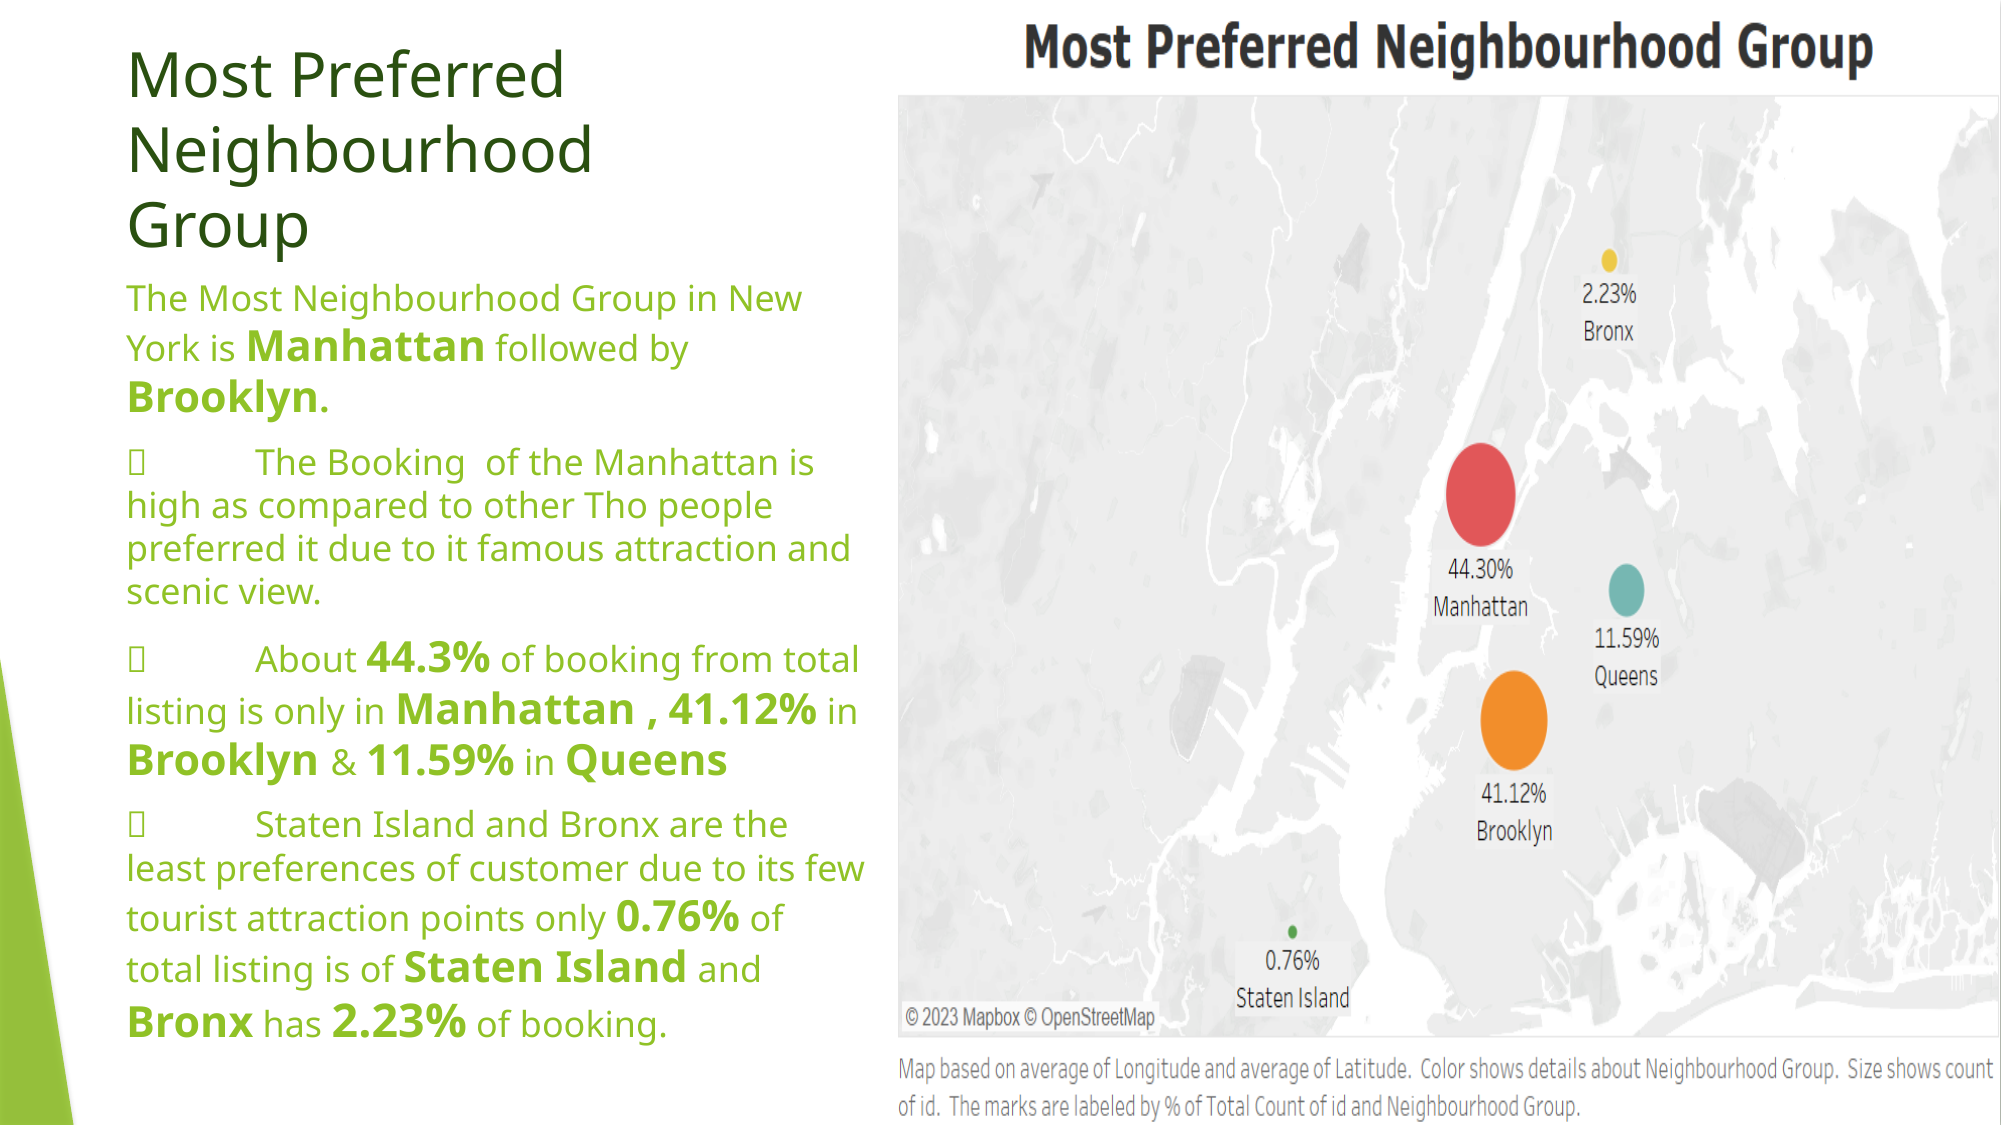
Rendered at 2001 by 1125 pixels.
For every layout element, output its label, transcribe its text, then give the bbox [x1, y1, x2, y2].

list The Most Neighbourhood Group in New York is Manhattan followed by Brooklyn.  The Booking of the Manhattan is high as compared to other Tho people preferred it due to it famous attraction and scenic view.  About 44.3% of booking from total listing is only in Manhattan , 41.12% in Brooklyn & 11.59% in Queens  Staten Island and Bronx are the least preferences of customer due to its few tourist attraction points only 0.76% of total listing is of Staten Island and Bronx has 2.23% of booking. [111, 267, 883, 1090]
picture [897, 0, 2000, 1125]
title Most Preferred Neighbourhood Group [111, 87, 744, 267]
